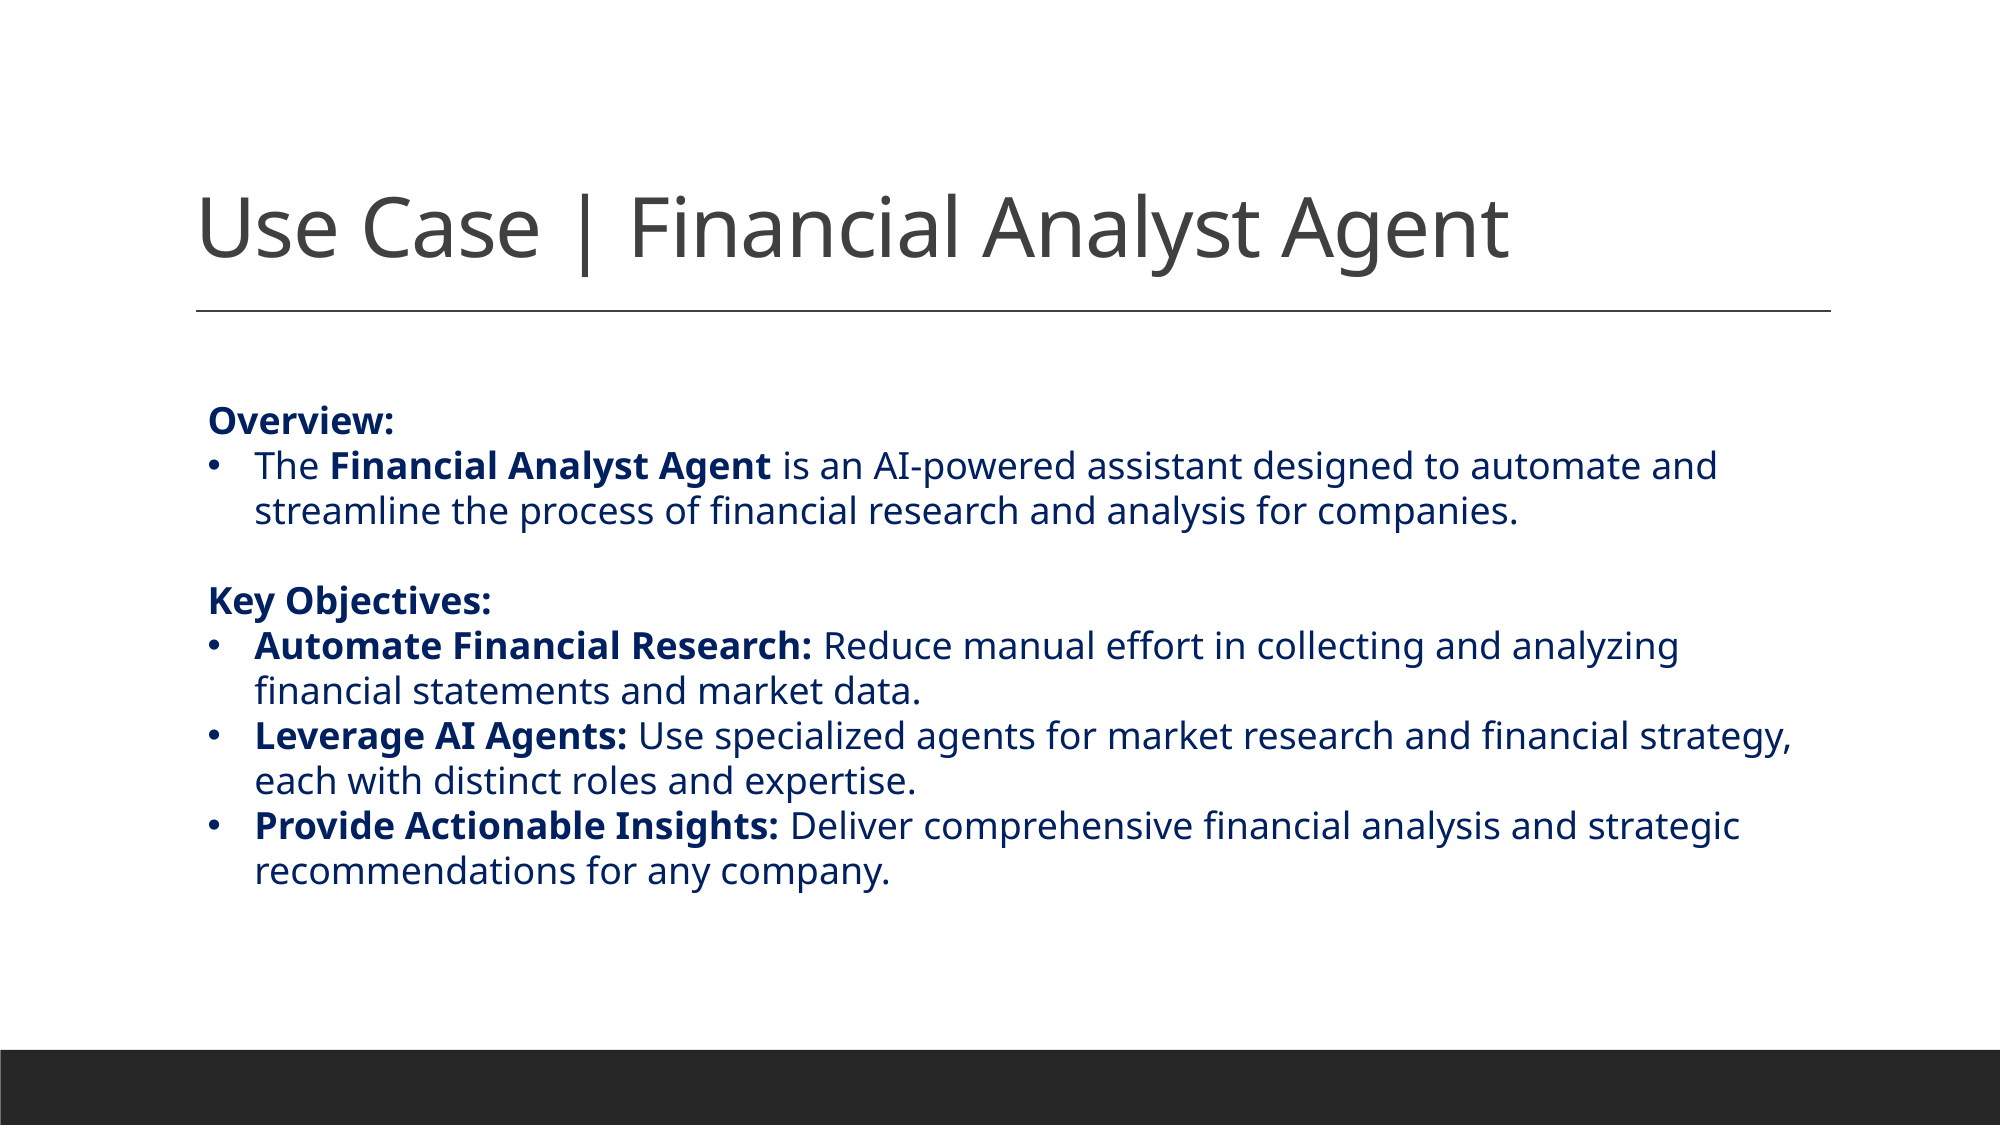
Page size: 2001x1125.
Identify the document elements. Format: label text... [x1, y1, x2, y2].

text_box Overview: The Financial Analyst Agent is an AI-powered assistant designed to automate and streamline the process of financial research and analysis for companies. Key Objectives: Automate Financial Research: Reduce manual effort in collecting and analyzing financial statements and market data. Leverage AI Agents: Use specialized agents for market research and financial strategy, each with distinct roles and expertise. Provide Actionable Insights: Deliver comprehensive financial analysis and strategic recommendations for any company. [192, 389, 1830, 989]
title Use Case | Financial Analyst Agent [180, 47, 1830, 285]
